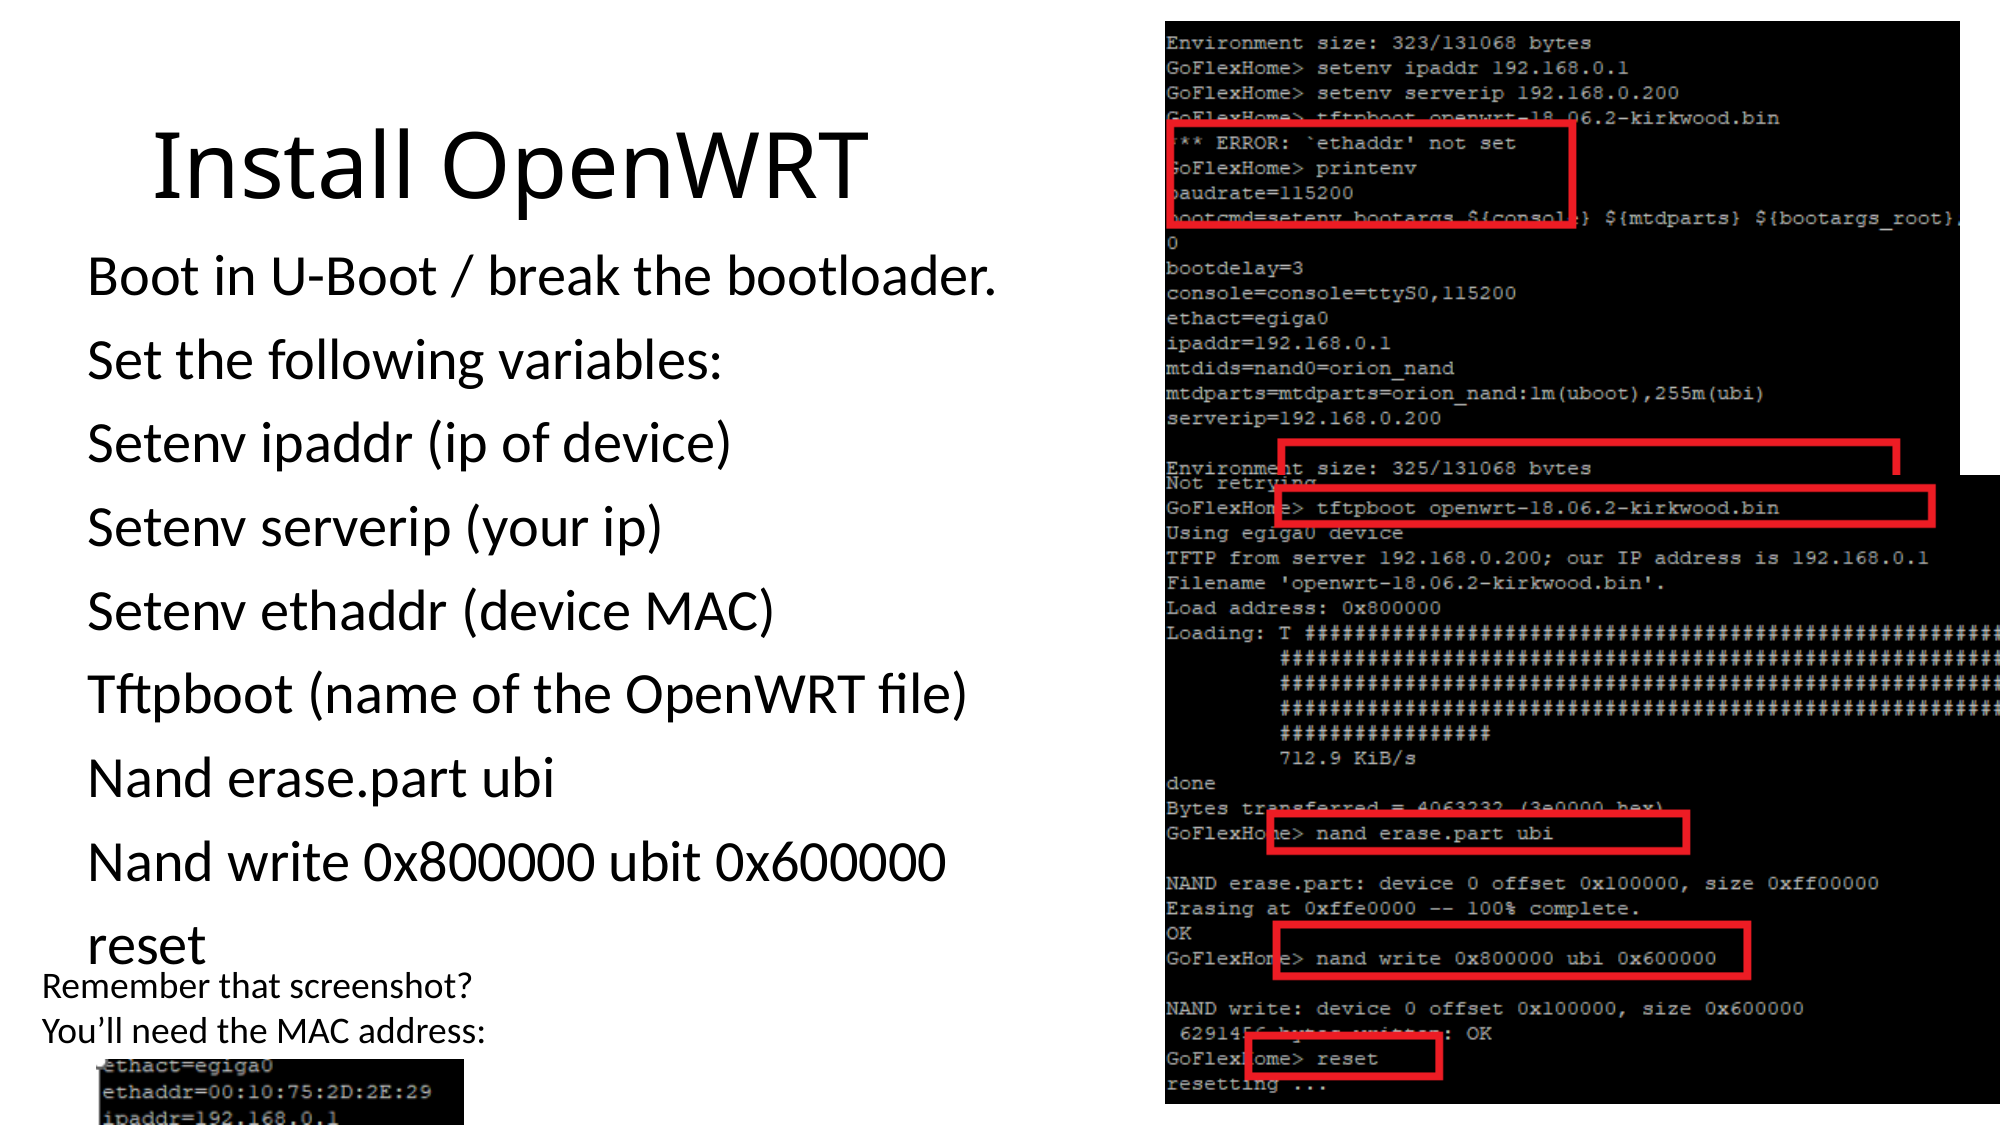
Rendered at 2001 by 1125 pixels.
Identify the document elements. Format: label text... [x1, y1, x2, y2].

picture [95, 1059, 464, 1125]
list Boot in U-Boot / break the bootloader. Set the following variables: Setenv ipaddr (ip of device) Setenv serverip (your ip) Setenv ethaddr (device MAC) Tftpboot (name of the OpenWRT file) Nand erase.part ubi Nand write 0x800000 ubit 0x600000 reset [72, 237, 1069, 1014]
text_box Remember that screenshot? You’ll need the MAC address: [27, 953, 533, 1058]
title Install OpenWRT [137, 59, 1165, 278]
picture [1165, 20, 2000, 1104]
